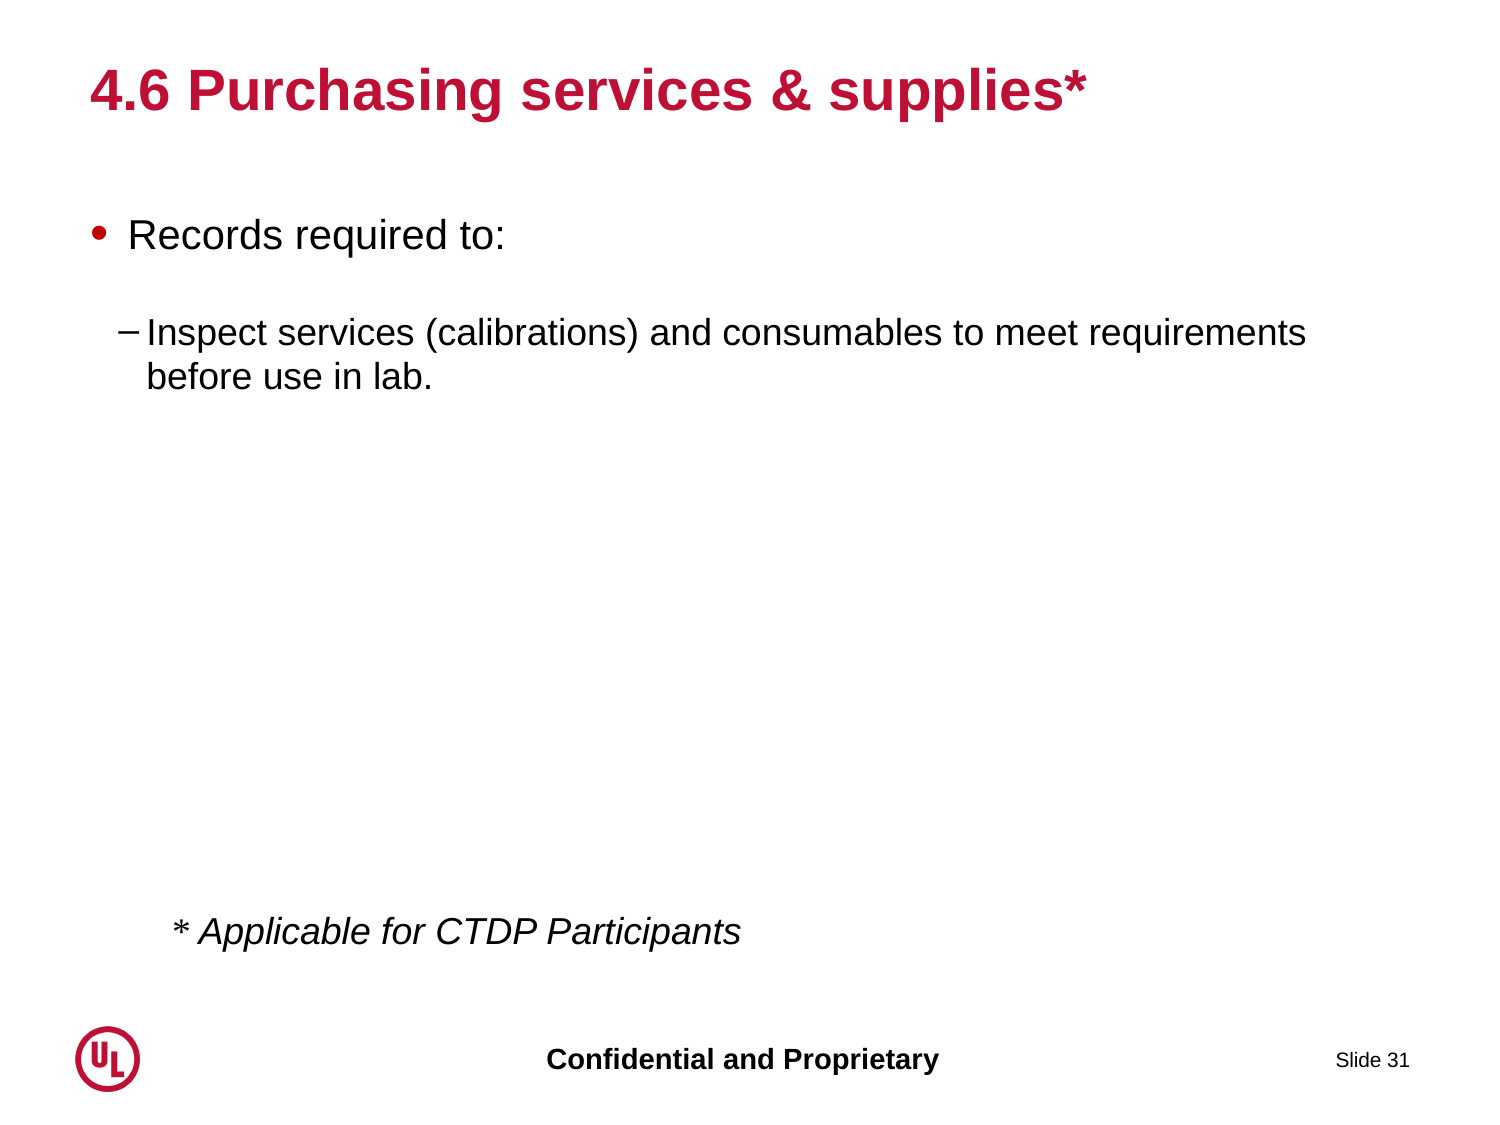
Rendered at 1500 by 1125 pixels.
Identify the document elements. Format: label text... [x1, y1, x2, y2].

text_box * Applicable for CTDP Participants [137, 899, 775, 960]
list Records required to: Inspect services (calibrations) and consumables to meet requirements before use in lab. [75, 200, 1425, 1005]
title 4.6 Purchasing services & supplies* [75, 45, 1425, 145]
picture [75, 1026, 140, 1092]
slide_number Slide 31 [1319, 1029, 1425, 1090]
